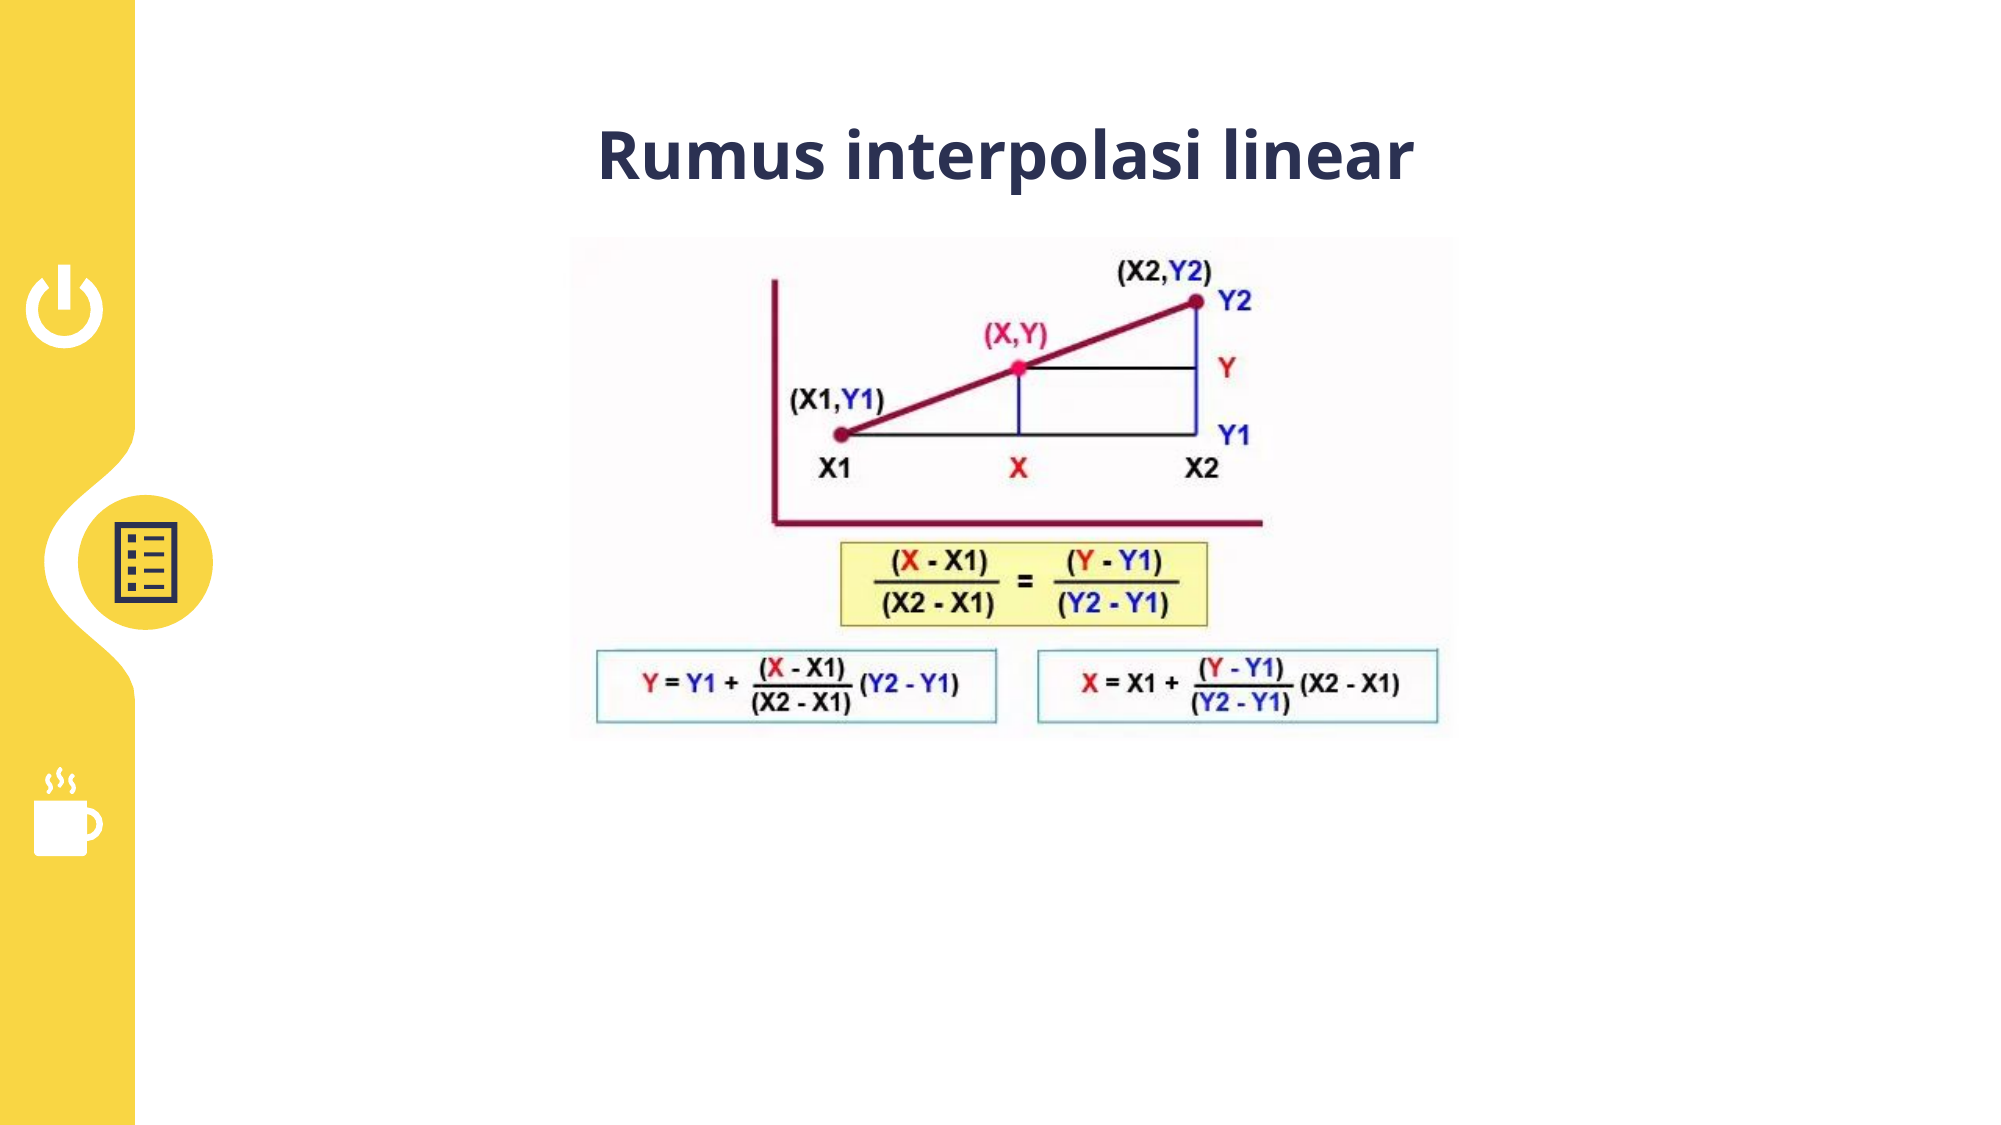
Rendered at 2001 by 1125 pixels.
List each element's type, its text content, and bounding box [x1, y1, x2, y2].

picture [523, 237, 1507, 741]
title Rumus interpolasi linear [500, 112, 1513, 194]
